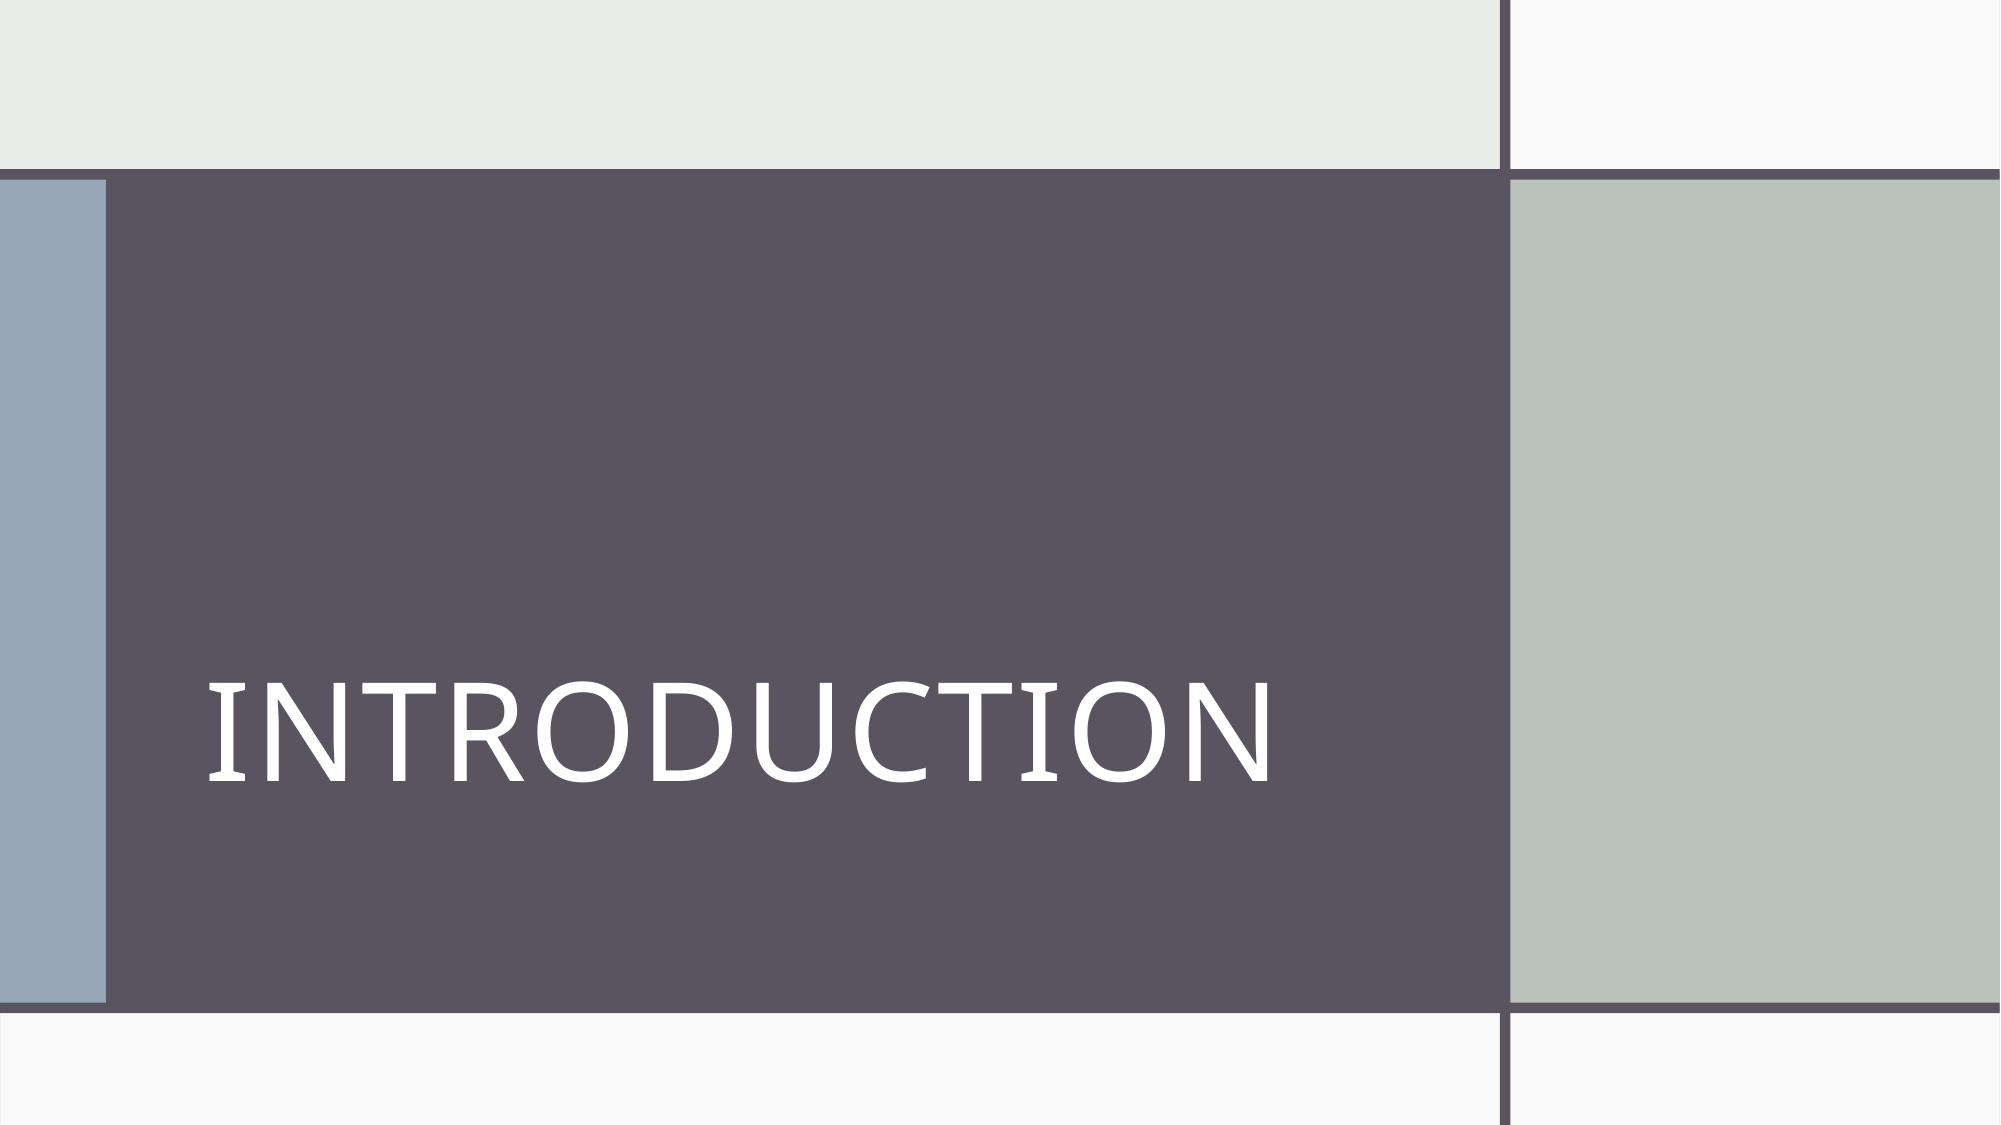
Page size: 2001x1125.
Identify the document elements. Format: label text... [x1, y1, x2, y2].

text_box [1499, 181, 1511, 1125]
text_box [0, 0, 1499, 168]
text_box [105, 181, 1499, 1002]
text_box [1499, 0, 1511, 168]
text_box [0, 1002, 1499, 1014]
text_box [0, 181, 105, 1002]
text_box [1511, 0, 2000, 168]
text_box [1511, 1002, 2000, 1014]
text_box [0, 168, 2000, 181]
text_box [0, 1014, 1499, 1125]
text_box [1511, 1014, 2000, 1125]
text_box [1511, 181, 2000, 1002]
title Introduction [186, 280, 1396, 824]
